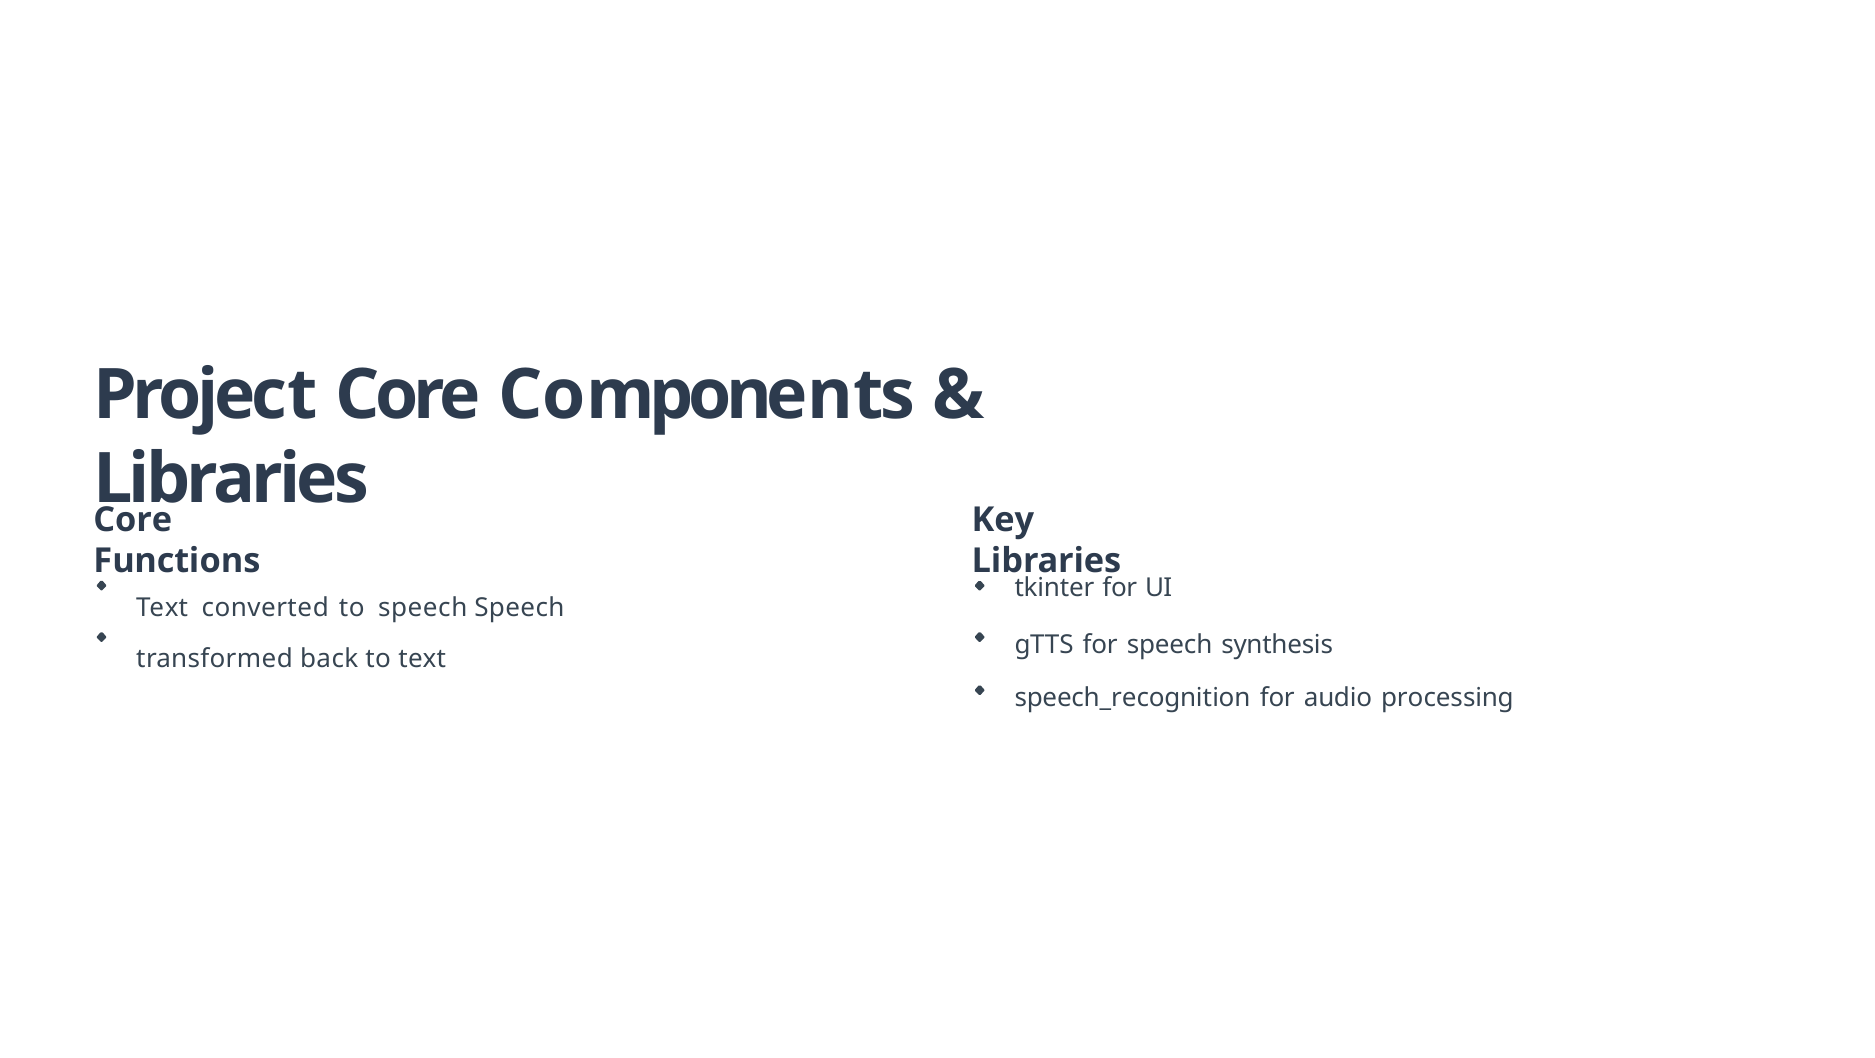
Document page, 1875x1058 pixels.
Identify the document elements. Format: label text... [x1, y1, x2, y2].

text_box [975, 581, 985, 591]
text_box Key Libraries [969, 497, 1187, 580]
text_box [96, 632, 107, 642]
text_box [975, 685, 985, 695]
text_box Core Functions [91, 497, 342, 580]
text_box Text converted to speech Speech transformed back to text [134, 570, 574, 673]
text_box tkinter for UI gTTS for speech synthesis speech_recognition for audio processing [1012, 570, 1544, 712]
text_box [975, 632, 985, 642]
text_box Project Core Components & Libraries [91, 349, 1238, 517]
text_box [96, 580, 107, 591]
